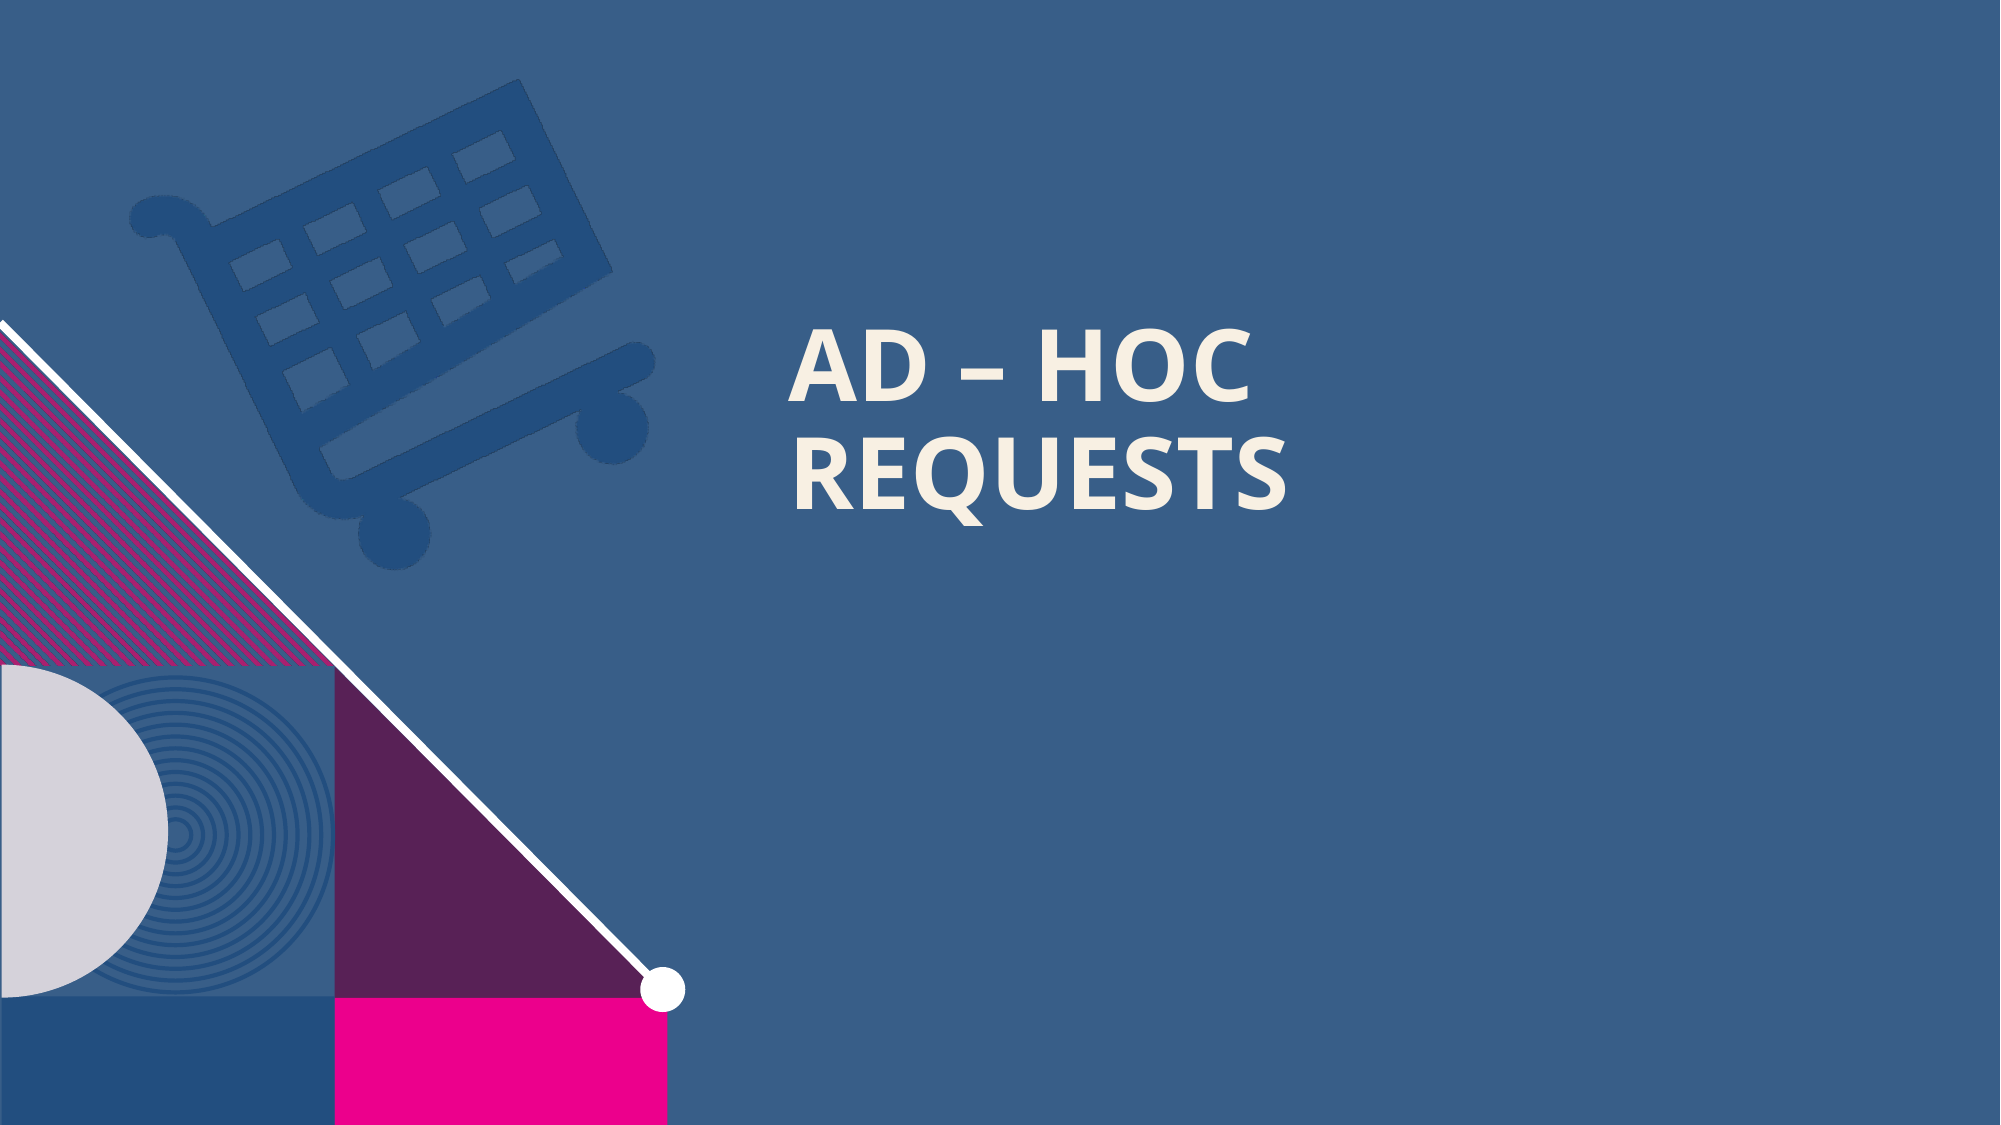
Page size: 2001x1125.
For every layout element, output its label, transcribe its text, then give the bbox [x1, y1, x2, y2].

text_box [0, 322, 667, 994]
title AD – HOC REQUESTS [773, 222, 1734, 539]
picture [68, 0, 774, 578]
text_box [639, 966, 687, 1014]
